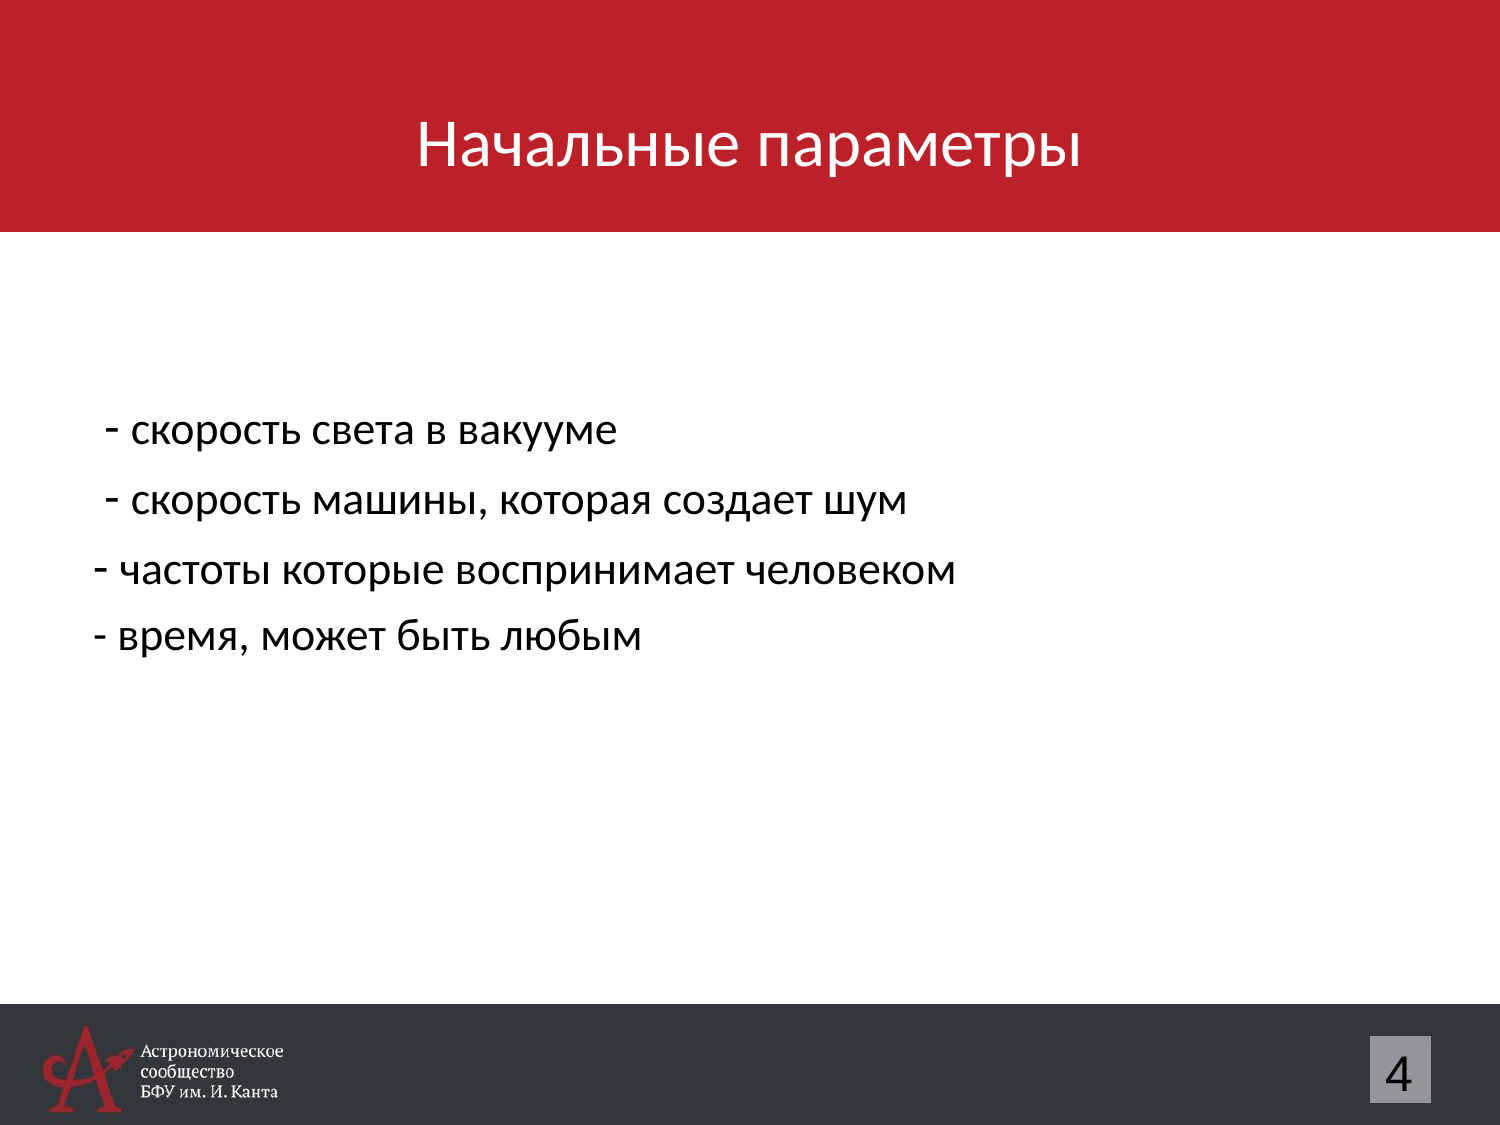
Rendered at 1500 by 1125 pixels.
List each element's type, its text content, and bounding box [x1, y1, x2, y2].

text_box 4 [1370, 1034, 1425, 1109]
picture [0, 0, 1500, 1125]
title Начальные параметры [75, 45, 1425, 230]
